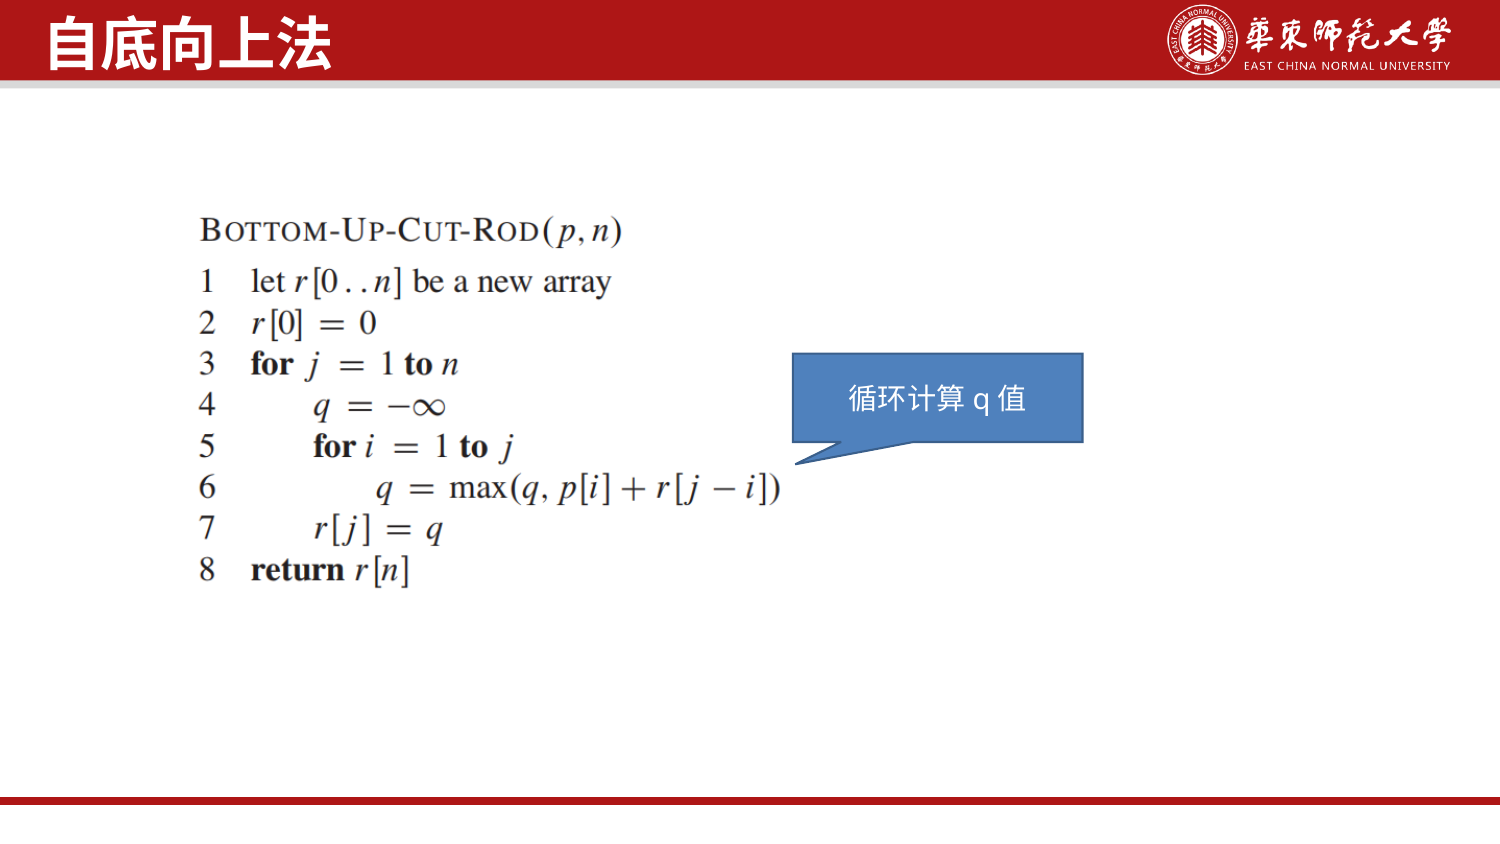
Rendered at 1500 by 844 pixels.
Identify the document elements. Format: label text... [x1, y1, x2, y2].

text_box 循环计算q值 [811, 352, 1084, 463]
text_box 自底向上法 [31, 9, 1178, 98]
picture [1113, 0, 1500, 165]
picture [182, 199, 811, 596]
